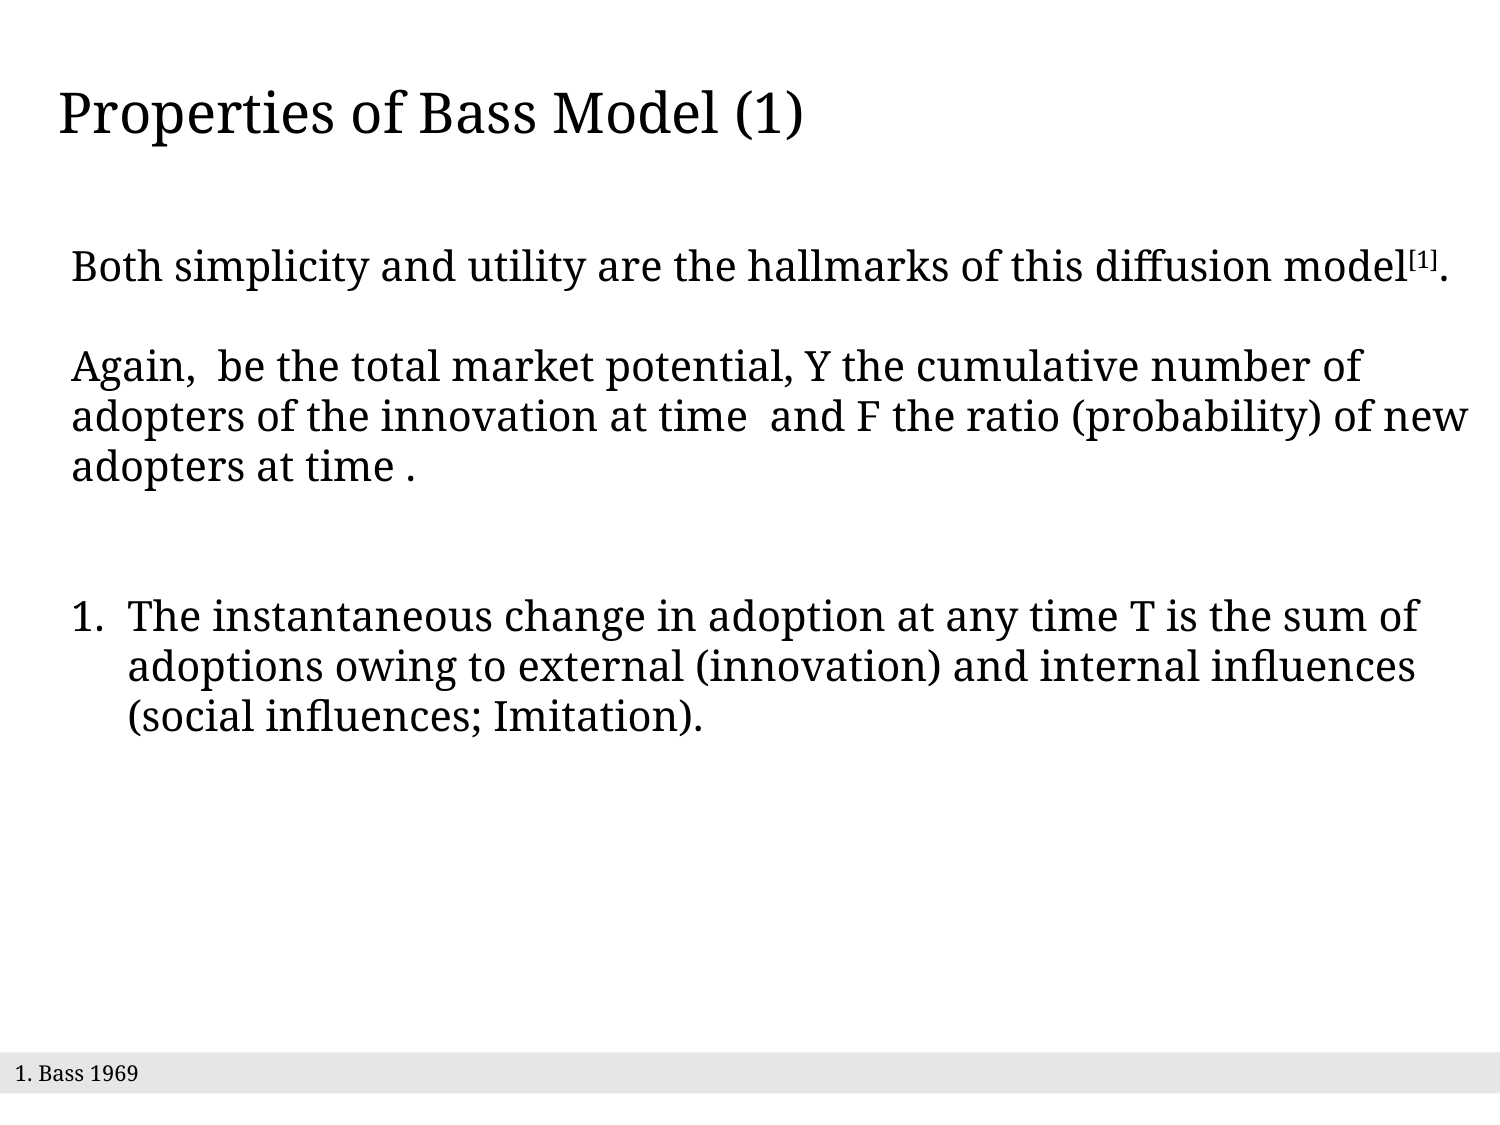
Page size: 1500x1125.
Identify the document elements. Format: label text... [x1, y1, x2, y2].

text_box 1. Bass 1969 [0, 1052, 1500, 1094]
text_box Properties of Bass Model (1) [0, 70, 1500, 153]
